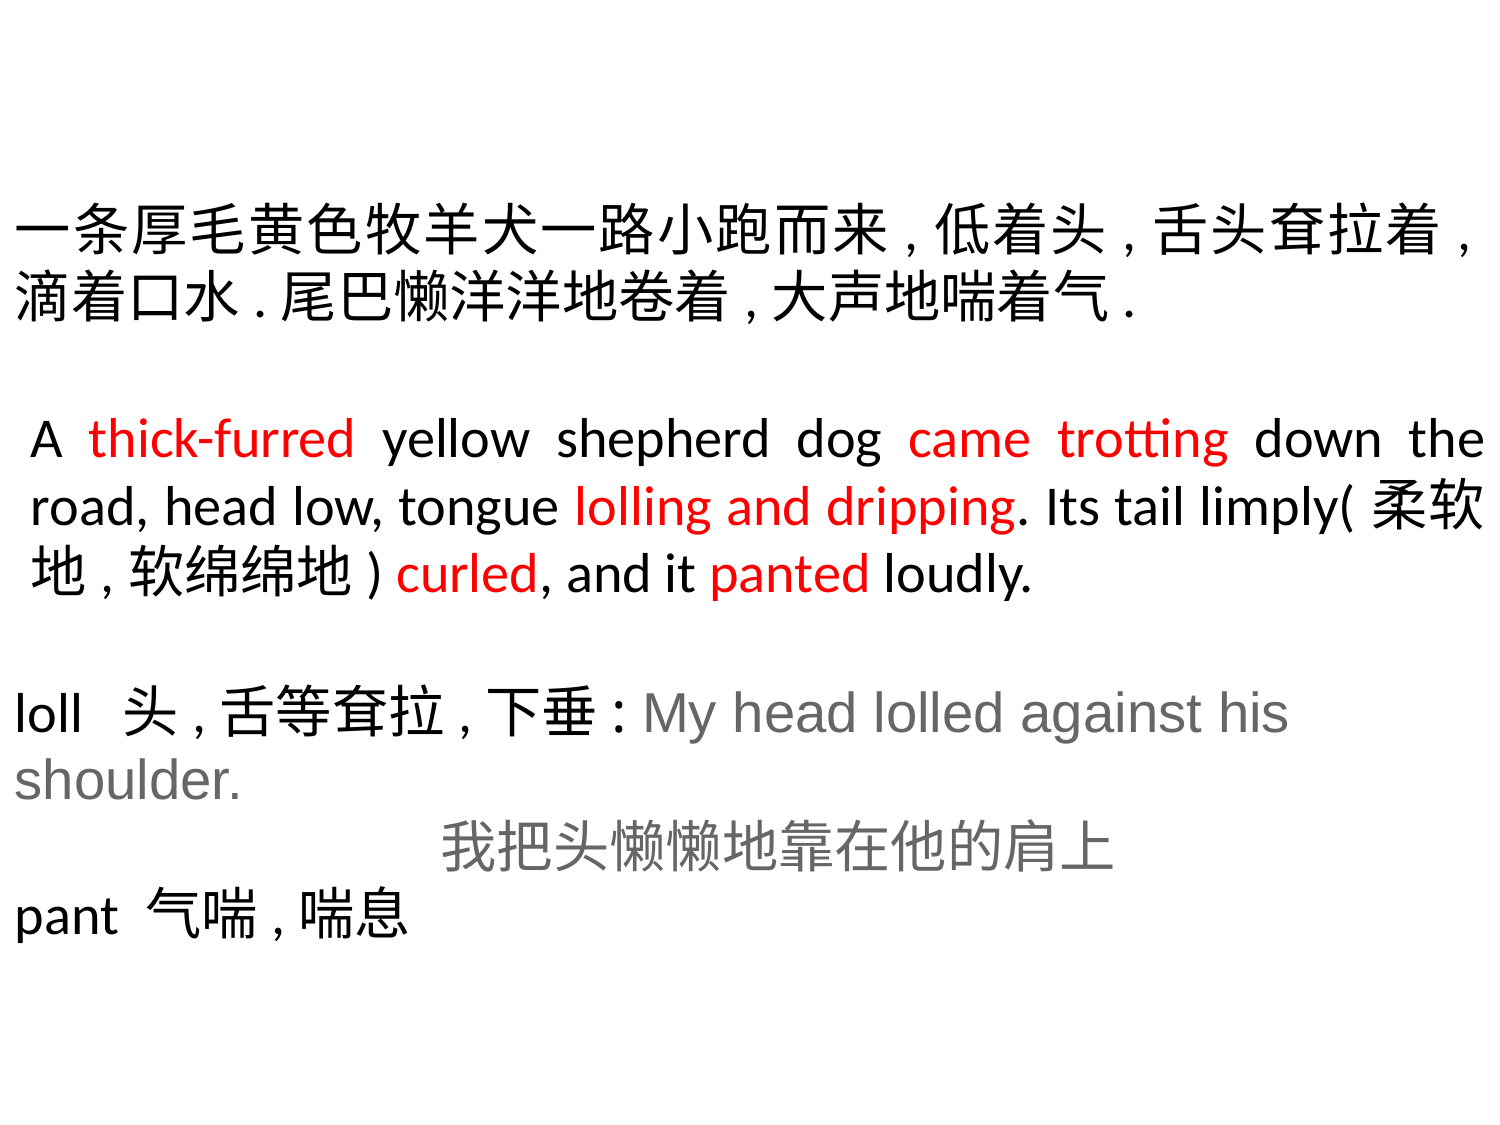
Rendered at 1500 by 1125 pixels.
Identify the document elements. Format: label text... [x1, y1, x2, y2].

text_box loll 头,舌等耷拉,下垂: My head lolled against his shoulder. 我把头懒懒地靠在他的肩上 pant 气喘,喘息 [0, 668, 1500, 954]
text_box A thick-furred yellow shepherd dog came trotting down the road, head low, tongue lolling and dripping. Its tail limply(柔软地,软绵绵地) curled, and it panted loudly. [0, 393, 1500, 611]
text_box 一条厚毛黄色牧羊犬一路小跑而来,低着头,舌头耷拉着,滴着口水.尾巴懒洋洋地卷着,大声地喘着气. [0, 186, 1500, 337]
